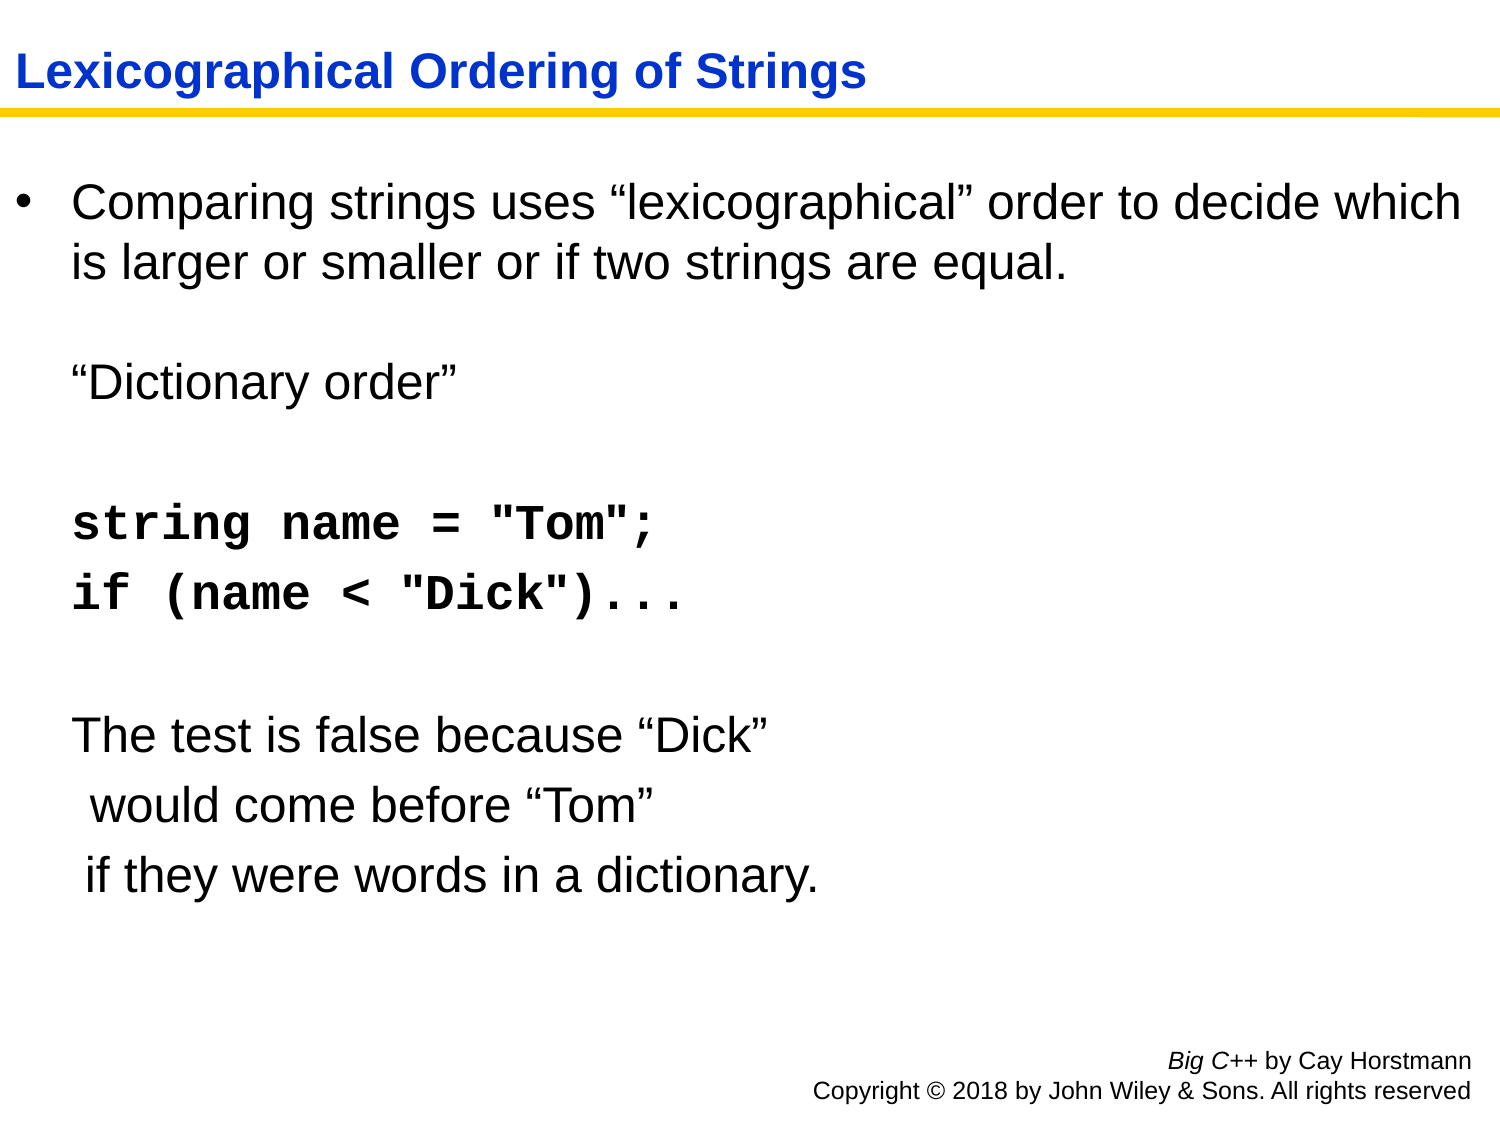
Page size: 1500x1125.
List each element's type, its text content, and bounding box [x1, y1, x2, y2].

title Lexicographical Ordering of Strings [0, 24, 1500, 113]
text_box Big C++ by Cay Horstmann Copyright © 2018 by John Wiley & Sons. All rights reserved [624, 1037, 1488, 1100]
text_box Comparing strings uses “lexicographical” order to decide which is larger or smaller or if two strings are equal. “Dictionary order” string name = "Tom"; if (name < "Dick")... The test is false because “Dick” would come before “Tom” if they were words in a dictionary. [0, 162, 1500, 1018]
